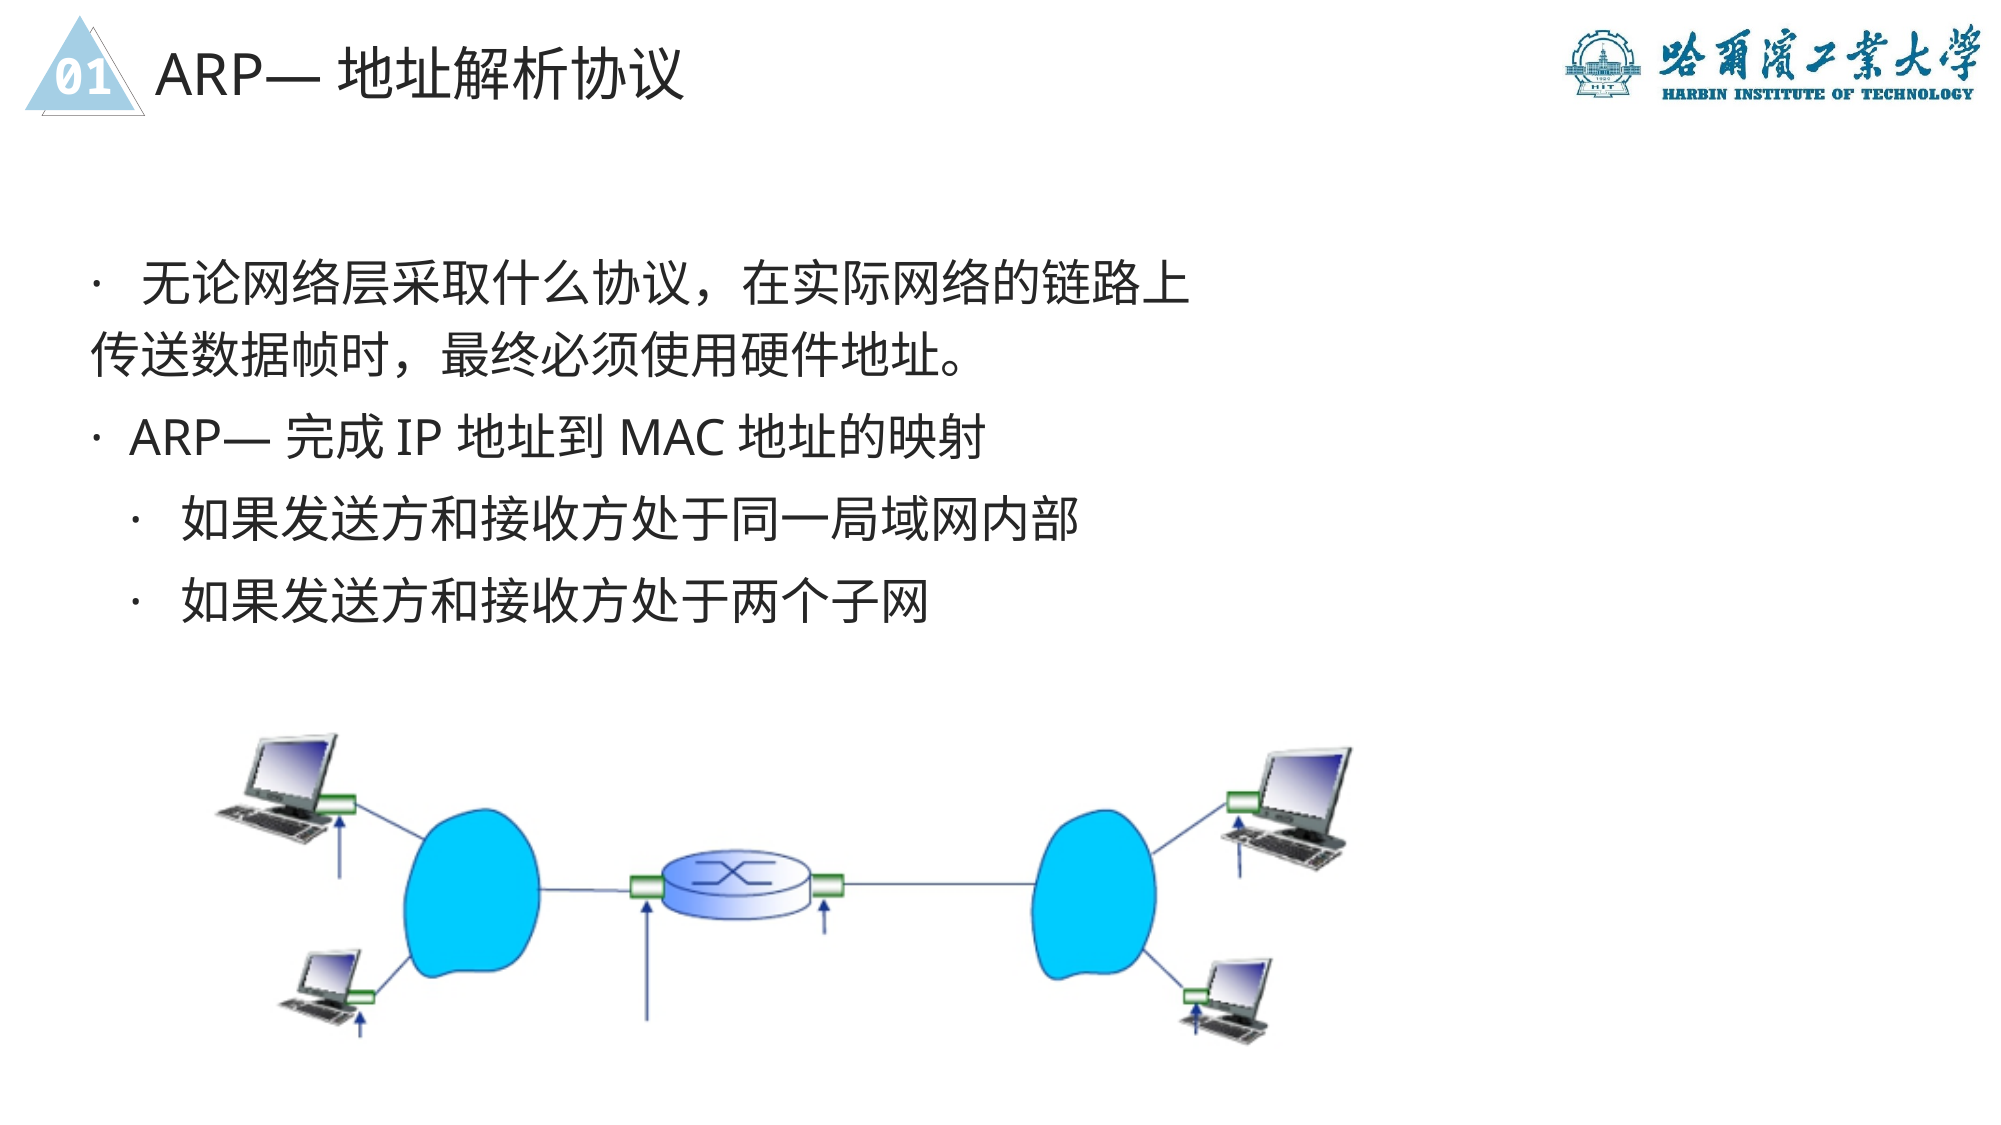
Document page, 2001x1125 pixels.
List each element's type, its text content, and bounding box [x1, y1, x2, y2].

text_box · 无论网络层采取什么协议，在实际网络的链路上传送数据帧时，最终必须使用硬件地址。 · ARP—完成IP地址到MAC地址的映射 · 如果发送方和接收方处于同一局域网内部 · 如果发送方和接收方处于两个子网 [90, 239, 1208, 630]
picture [155, 645, 1438, 1091]
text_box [24, 15, 145, 116]
picture [1562, 15, 1989, 111]
text_box ARP—地址解析协议 [155, 34, 821, 111]
